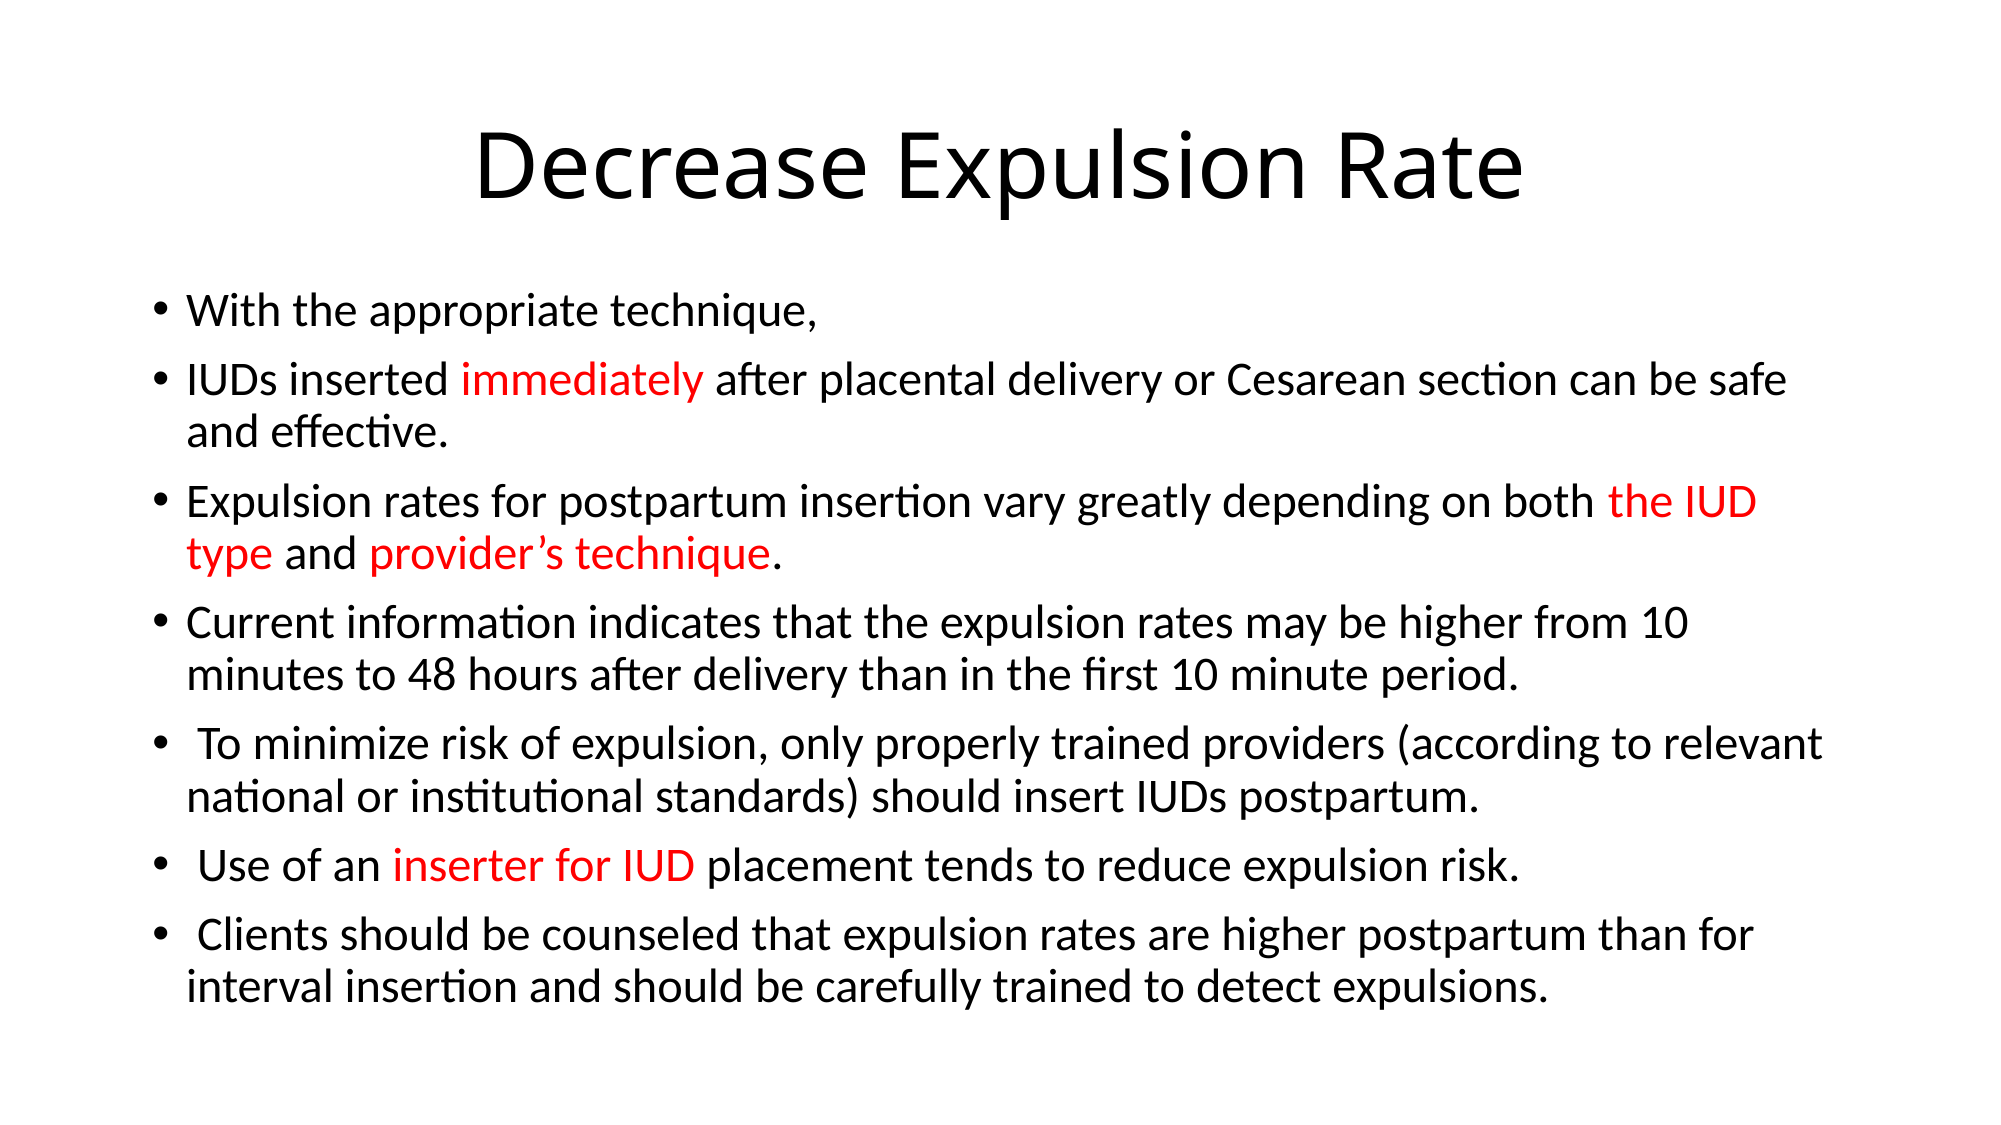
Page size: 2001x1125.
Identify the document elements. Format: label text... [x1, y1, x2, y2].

title Decrease Expulsion Rate [137, 59, 1863, 277]
list With the appropriate technique, IUDs inserted immediately after placental delivery or Cesarean section can be safe and effective. Expulsion rates for postpartum insertion vary greatly depending on both the IUD type and provider’s technique. Current information indicates that the expulsion rates may be higher from 10 minutes to 48 hours after delivery than in the first 10 minute period. To minimize risk of expulsion, only properly trained providers (according to relevant national or institutional standards) should insert IUDs postpartum. Use of an inserter for IUD placement tends to reduce expulsion risk. Clients should be counseled that expulsion rates are higher postpartum than for interval insertion and should be carefully trained to detect expulsions. [137, 277, 1863, 1038]
